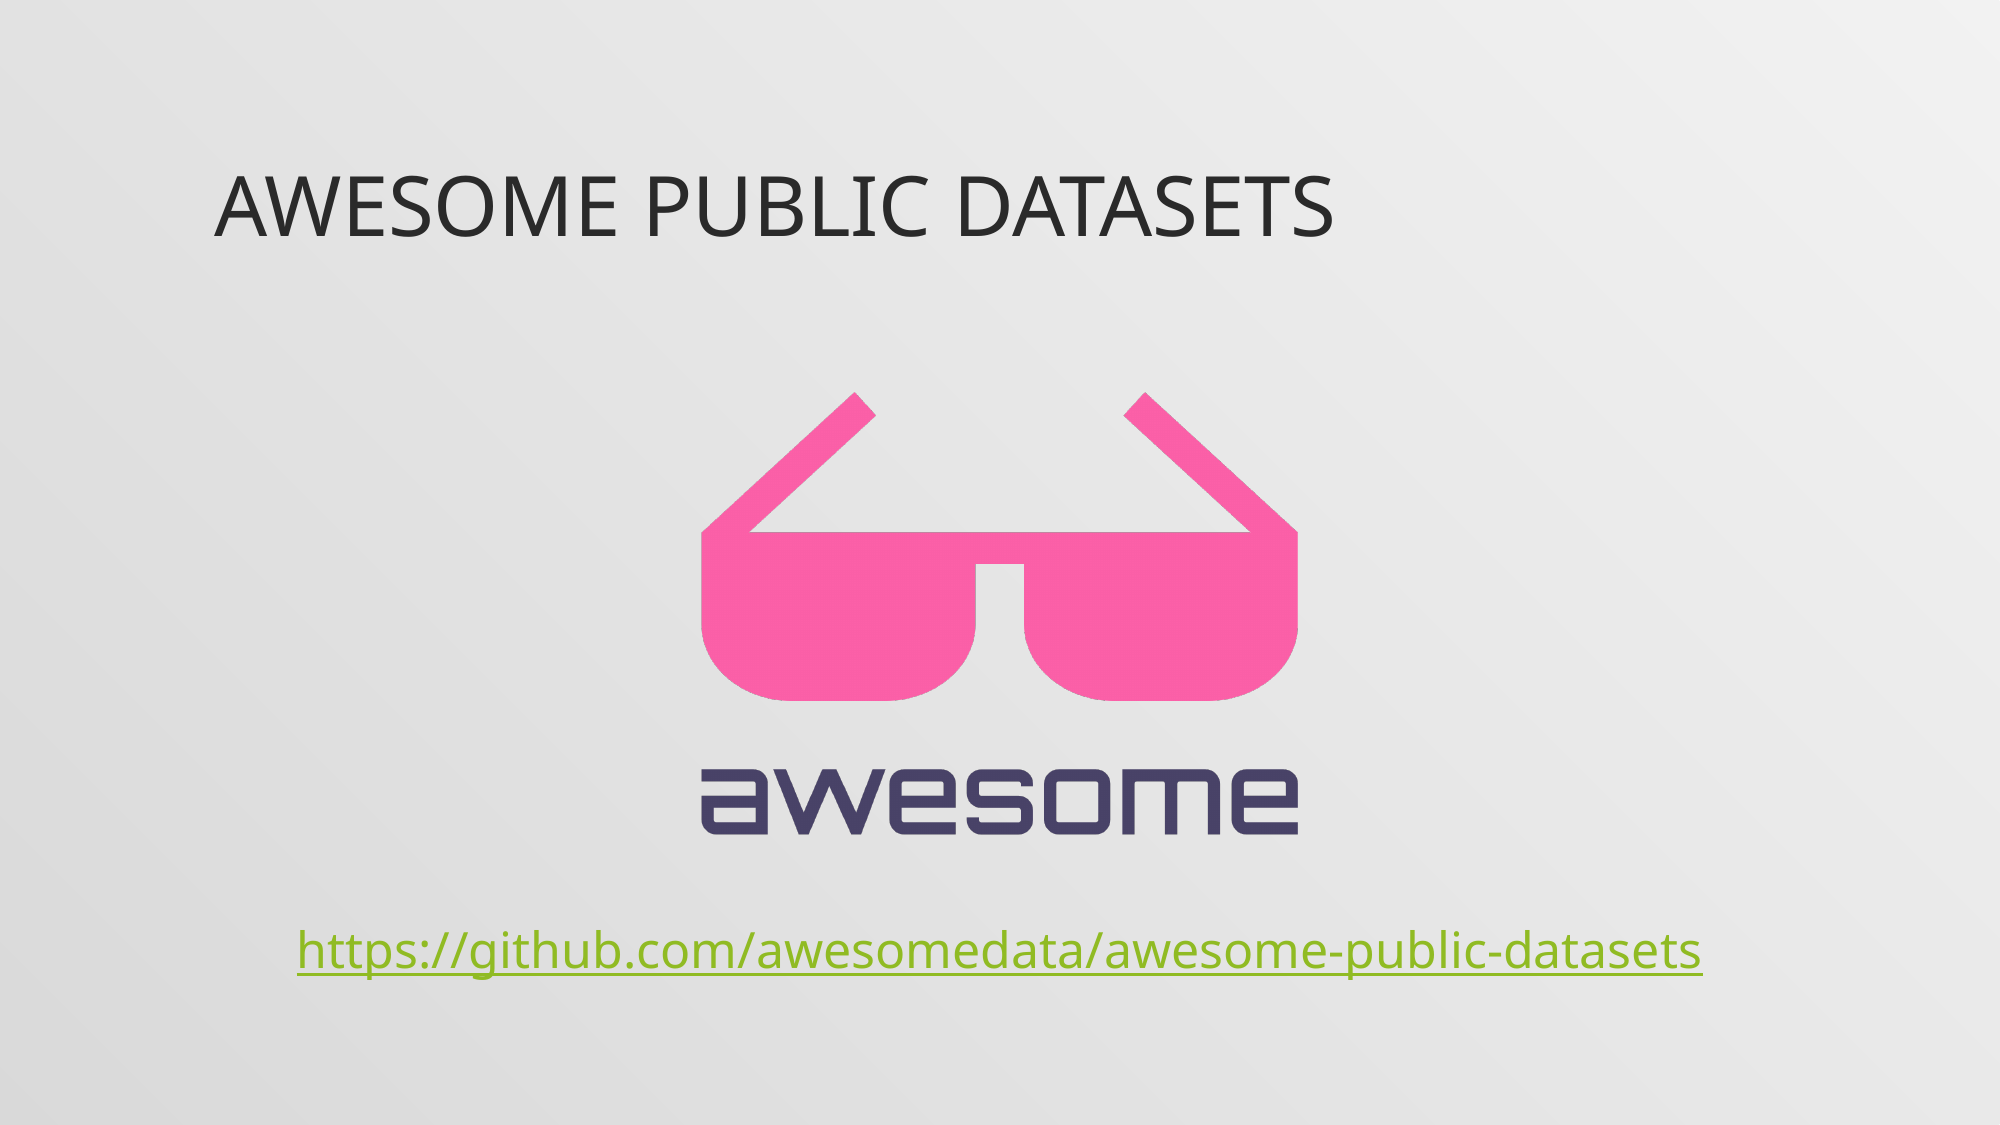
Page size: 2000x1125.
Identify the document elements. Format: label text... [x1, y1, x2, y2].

title Awesome public datasets [199, 45, 1800, 263]
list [490, 269, 1509, 983]
text_box https://github.com/awesomedata/awesome-public-datasets [199, 912, 1800, 989]
